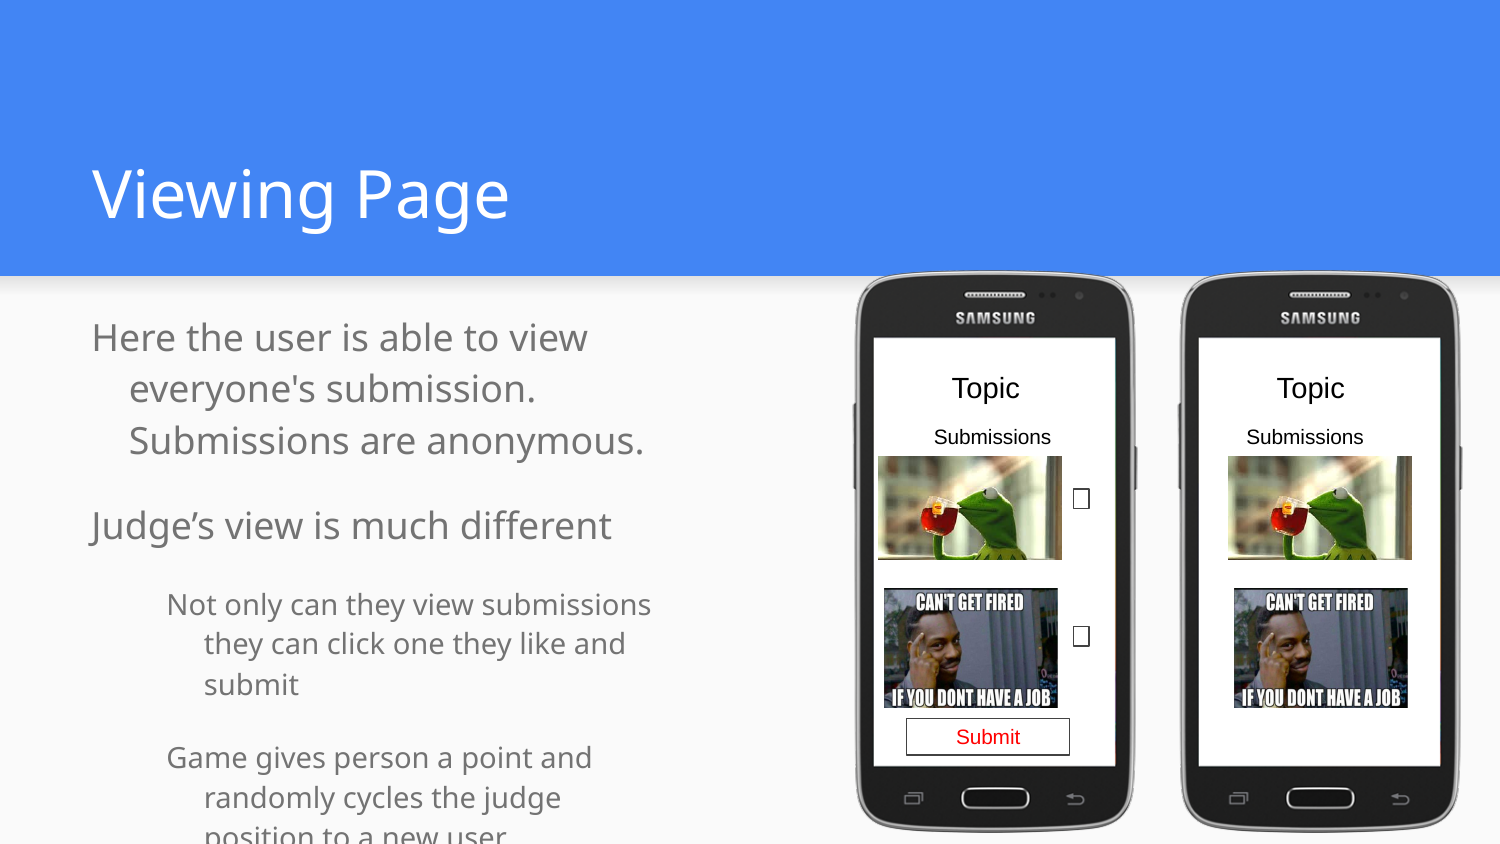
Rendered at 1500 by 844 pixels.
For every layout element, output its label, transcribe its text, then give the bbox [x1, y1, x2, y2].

picture [712, 269, 1500, 834]
list Here the user is able to view everyone's submission. Submissions are anonymous. Judge’s view is much different Not only can they view submissions they can click one they like and submit Game gives person a point and randomly cycles the judge position to a new user [39, 292, 675, 763]
title Viewing Page [77, 121, 1427, 248]
